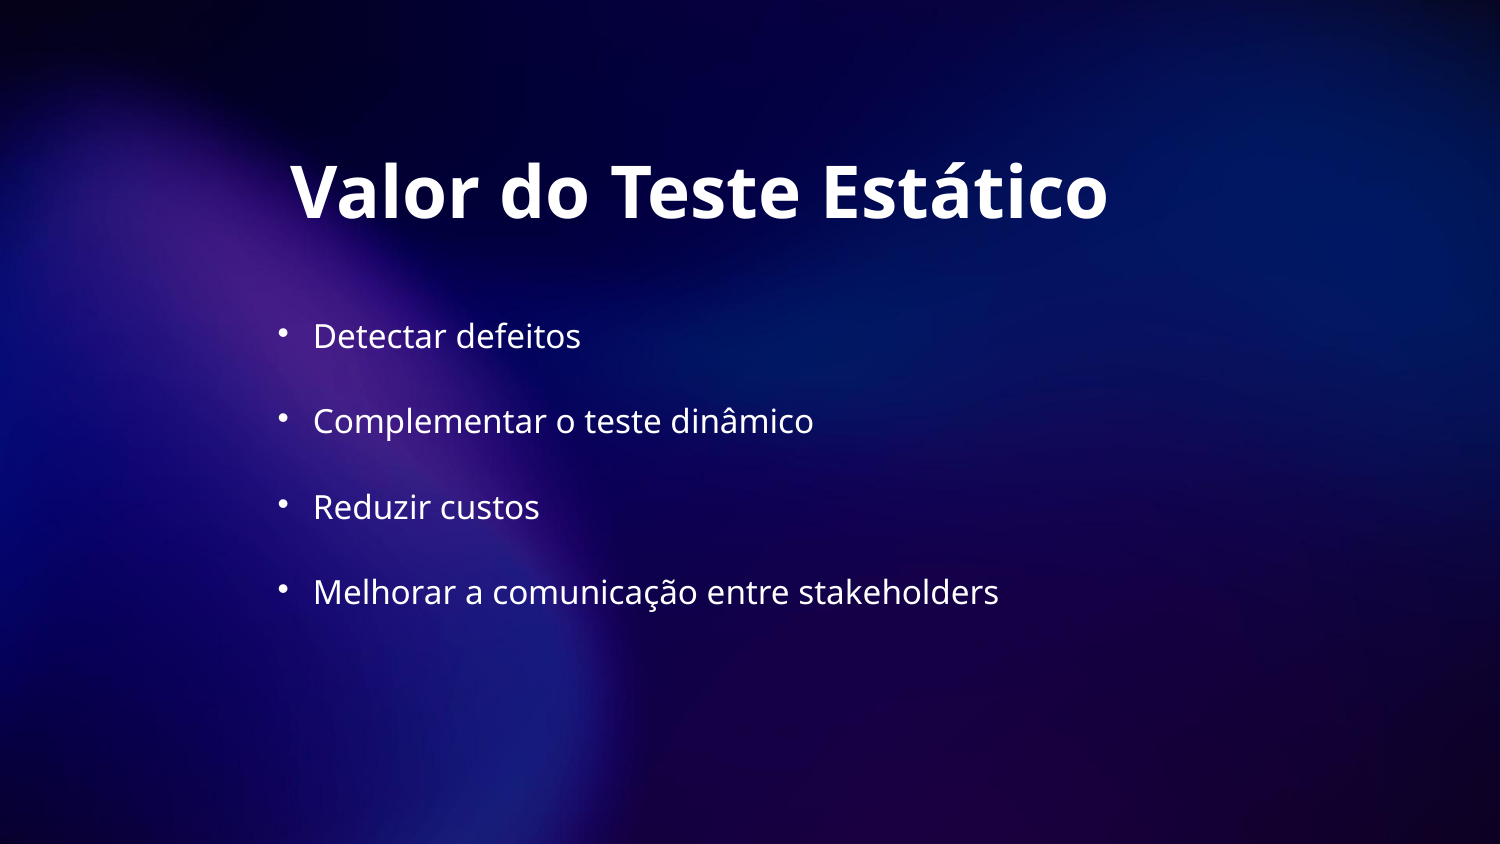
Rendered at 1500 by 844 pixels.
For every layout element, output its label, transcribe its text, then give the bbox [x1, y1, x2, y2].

picture [0, 0, 1500, 844]
title Valor do Teste Estático [275, 130, 1313, 245]
list Detectar defeitos Complementar o teste dinâmico Reduzir custos Melhorar a comunicação entre stakeholders [262, 300, 1500, 714]
